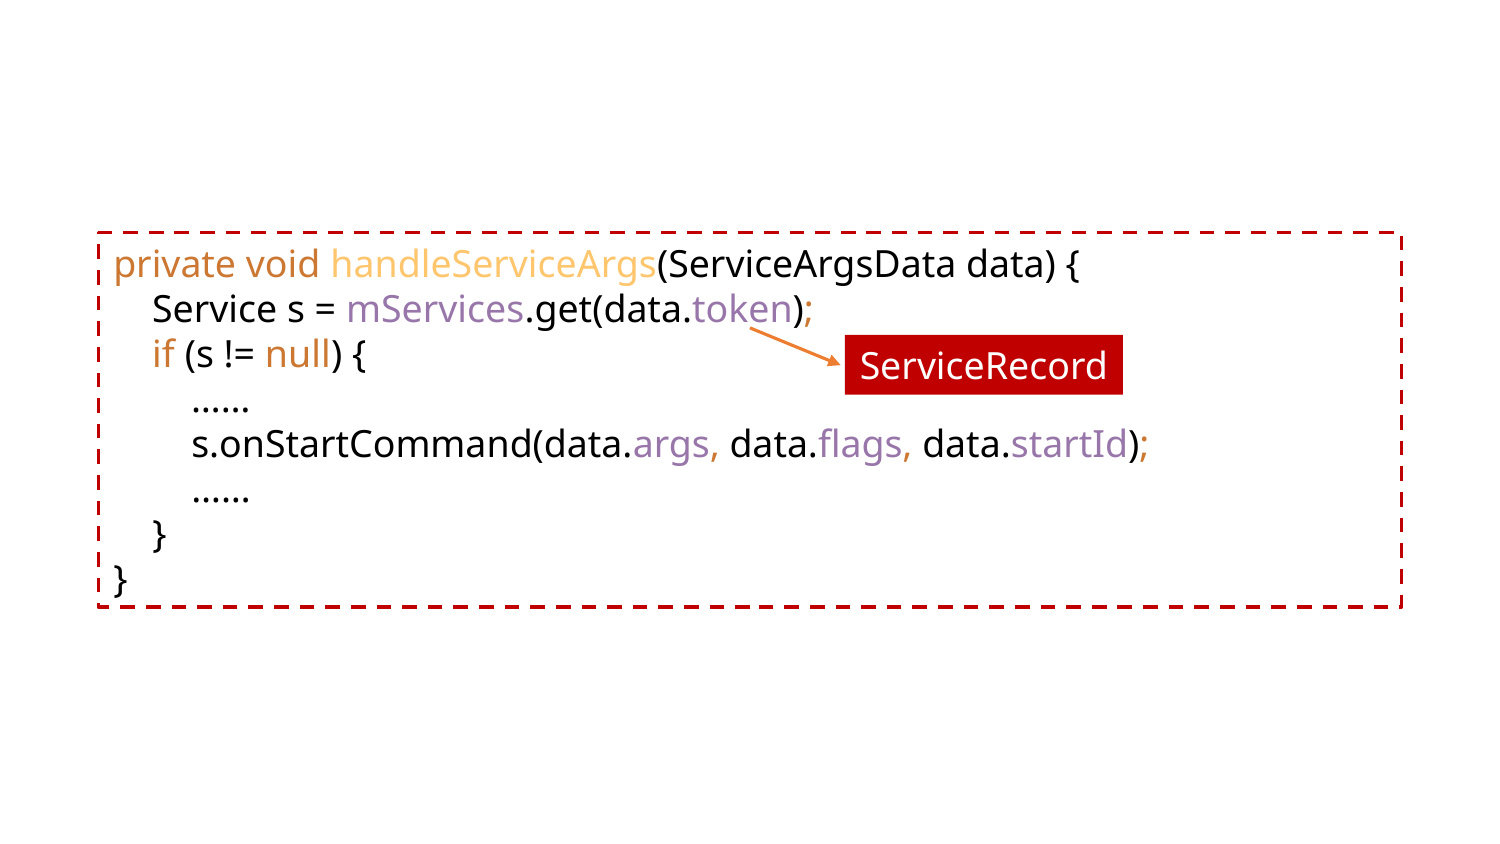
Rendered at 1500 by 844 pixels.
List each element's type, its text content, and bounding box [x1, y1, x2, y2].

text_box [749, 327, 841, 366]
text_box private void handleServiceArgs(ServiceArgsData data) { Service s = mServices.get(data.token); if (s != null) { …… s.onStartCommand(data.args, data.flags, data.startId); …… } } [98, 232, 1402, 608]
text_box ServiceRecord [844, 334, 1123, 395]
